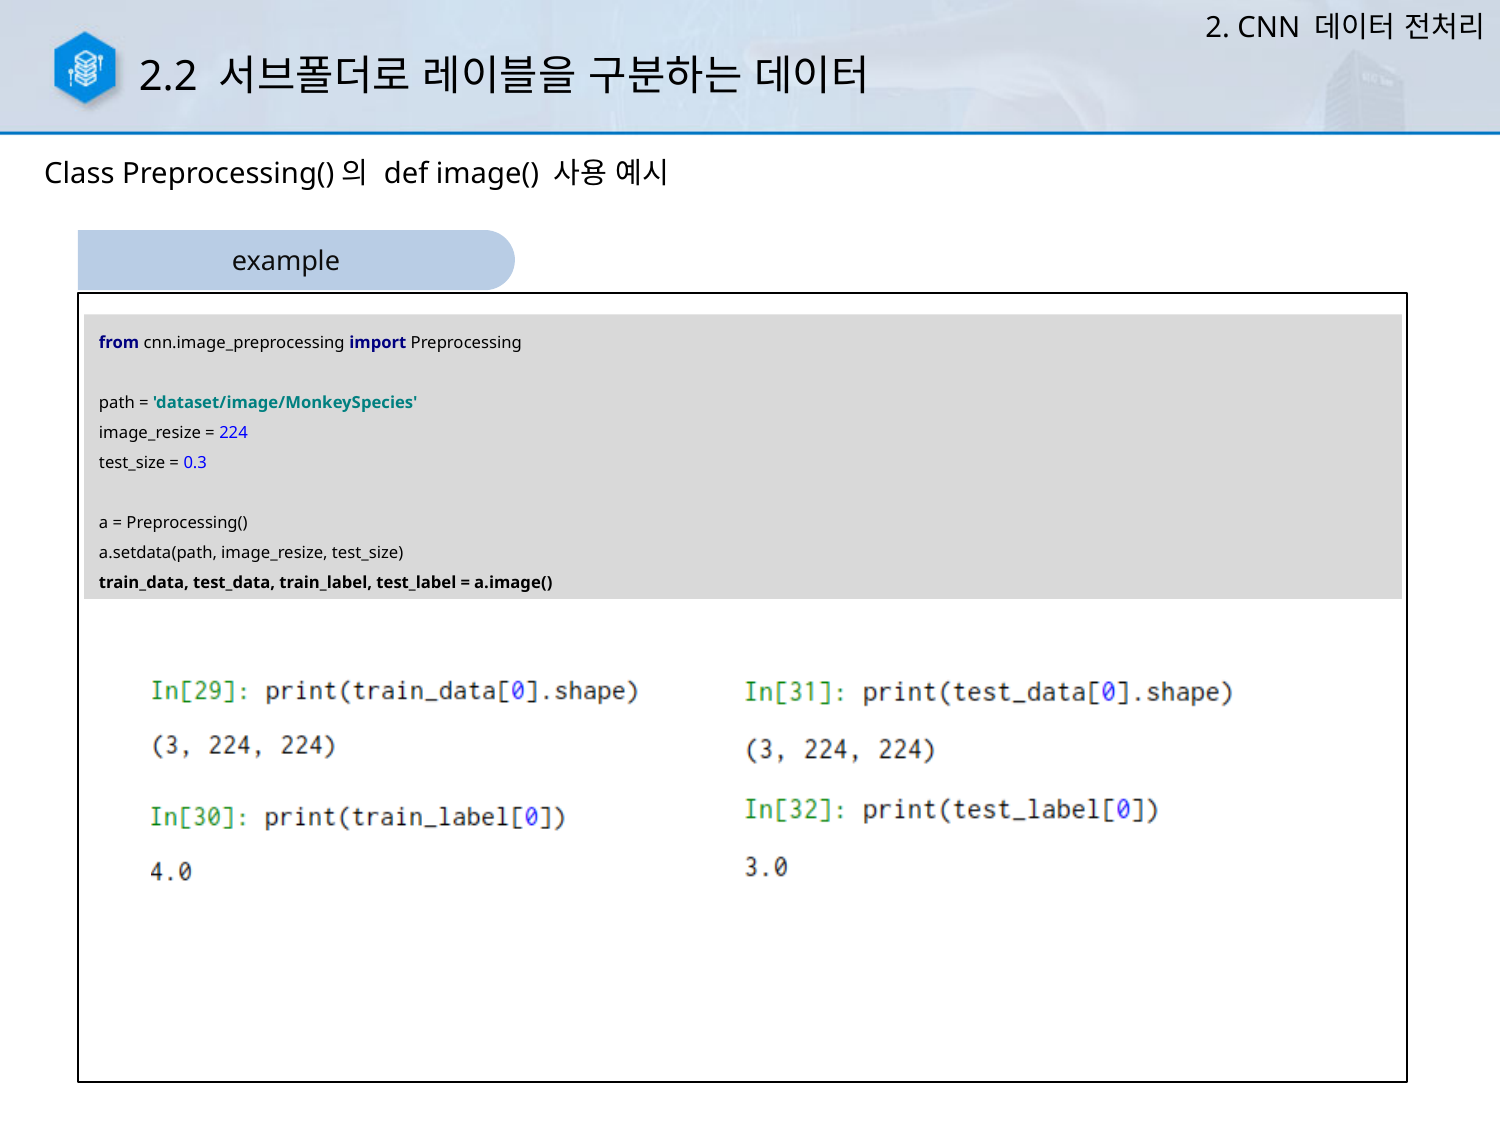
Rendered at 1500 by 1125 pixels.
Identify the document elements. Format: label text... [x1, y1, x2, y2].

text_box [77, 293, 1408, 1083]
text_box 2. CNN 데이터 전처리 [953, 0, 1500, 51]
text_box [77, 229, 516, 291]
text_box from cnn.image_preprocessing import Preprocessing path = 'dataset/image/MonkeySpecies' image_resize = 224 test_size = 0.3 a = Preprocessing() a.setdata(path, image_resize, test_size) train_data, test_data, train_label, test_label = a.image() [84, 314, 1402, 599]
picture [0, 0, 1500, 1125]
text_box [150, 668, 668, 894]
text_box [743, 668, 1247, 894]
text_box Class Preprocessing()의 def image() 사용 예시 [29, 146, 1471, 197]
text_box 2.2 서브폴더로 레이블을 구분하는 데이터 [123, 31, 1247, 117]
